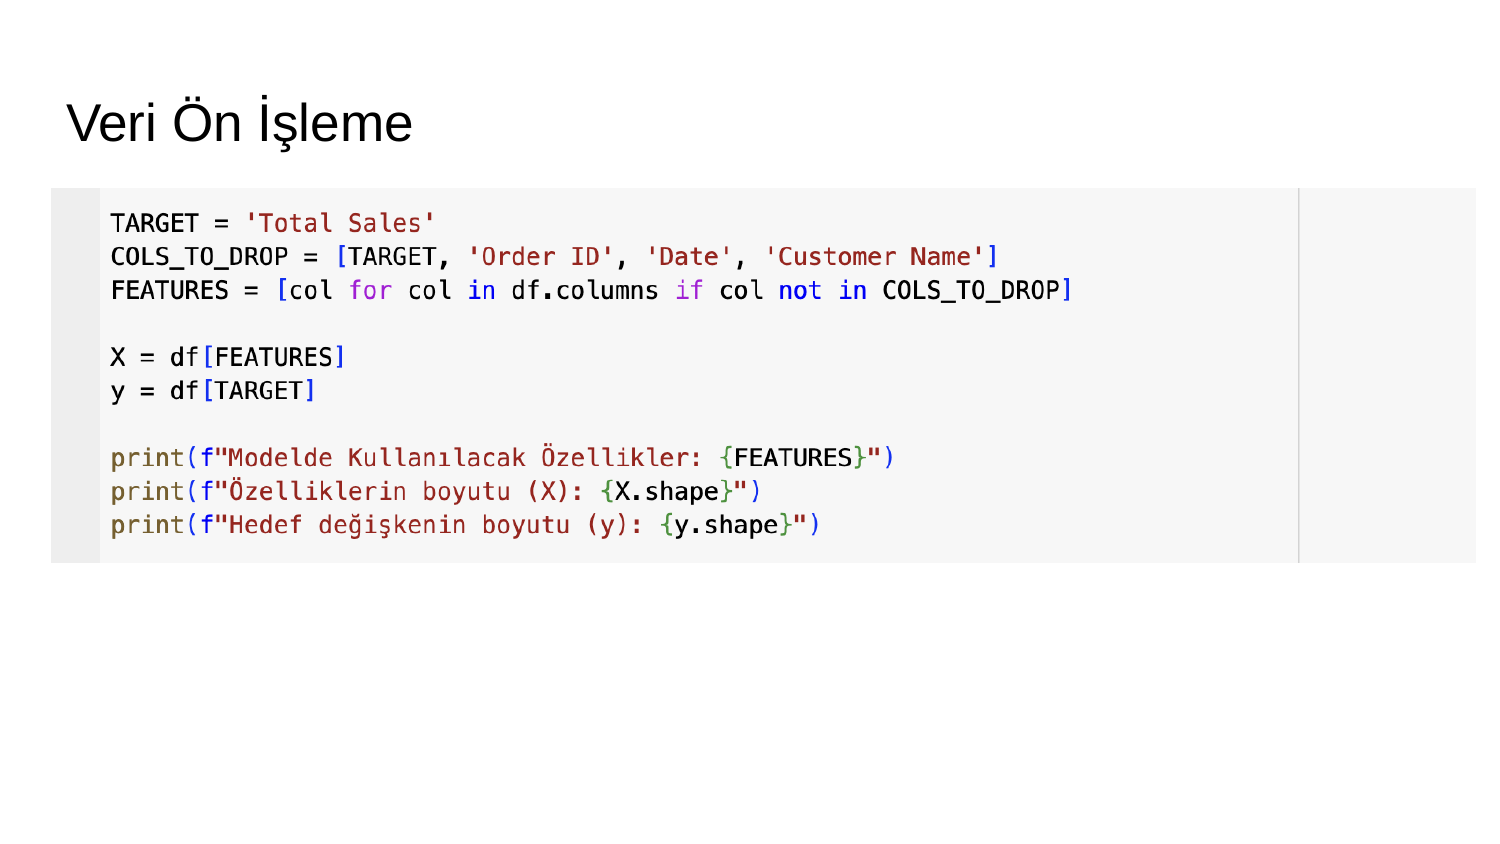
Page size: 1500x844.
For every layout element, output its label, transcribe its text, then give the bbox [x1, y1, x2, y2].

picture [50, 188, 1476, 564]
title Veri Ön İşleme [51, 72, 1449, 167]
